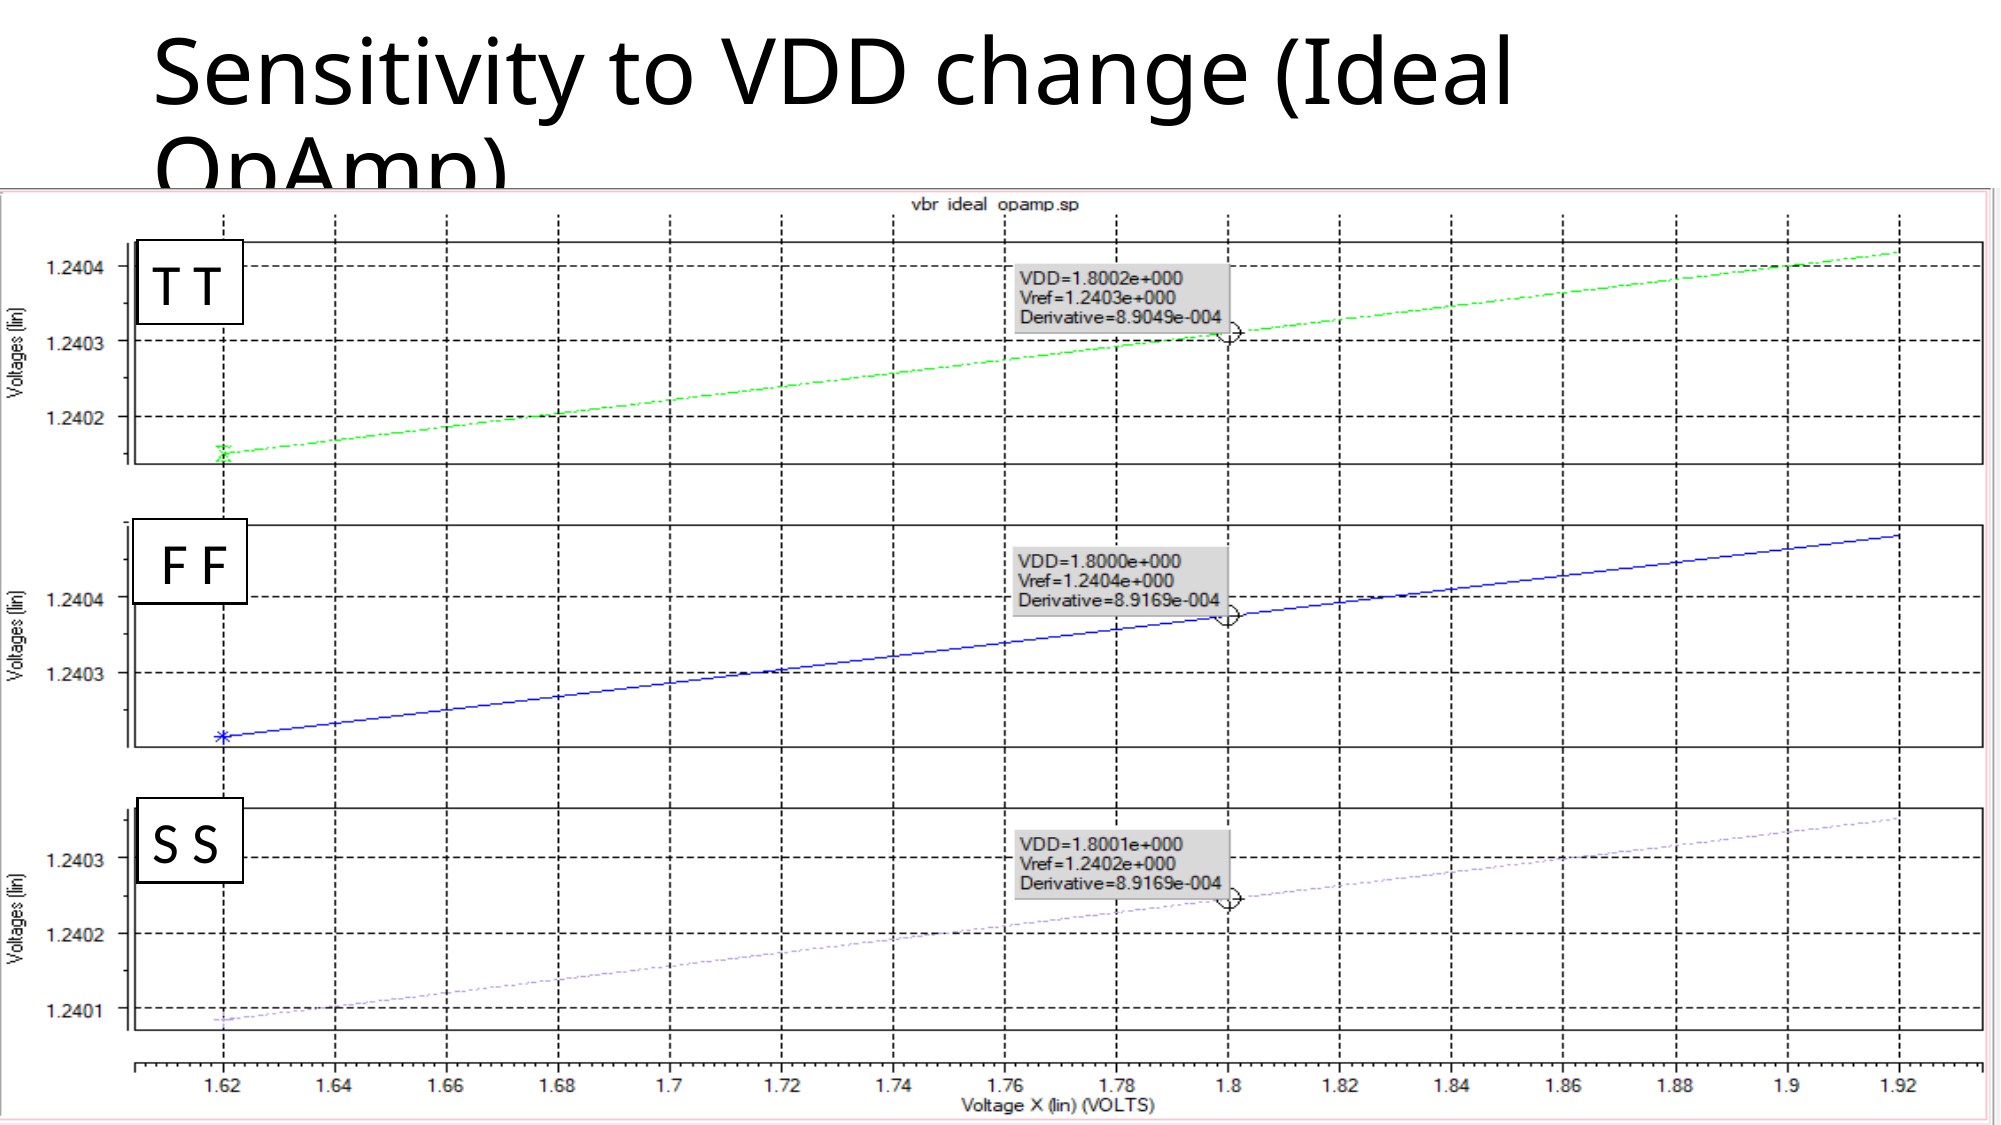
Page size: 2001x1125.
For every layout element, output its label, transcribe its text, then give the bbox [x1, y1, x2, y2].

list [0, 187, 2000, 1125]
title Sensitivity to VDD change (Ideal OpAmp) [137, 59, 1863, 187]
